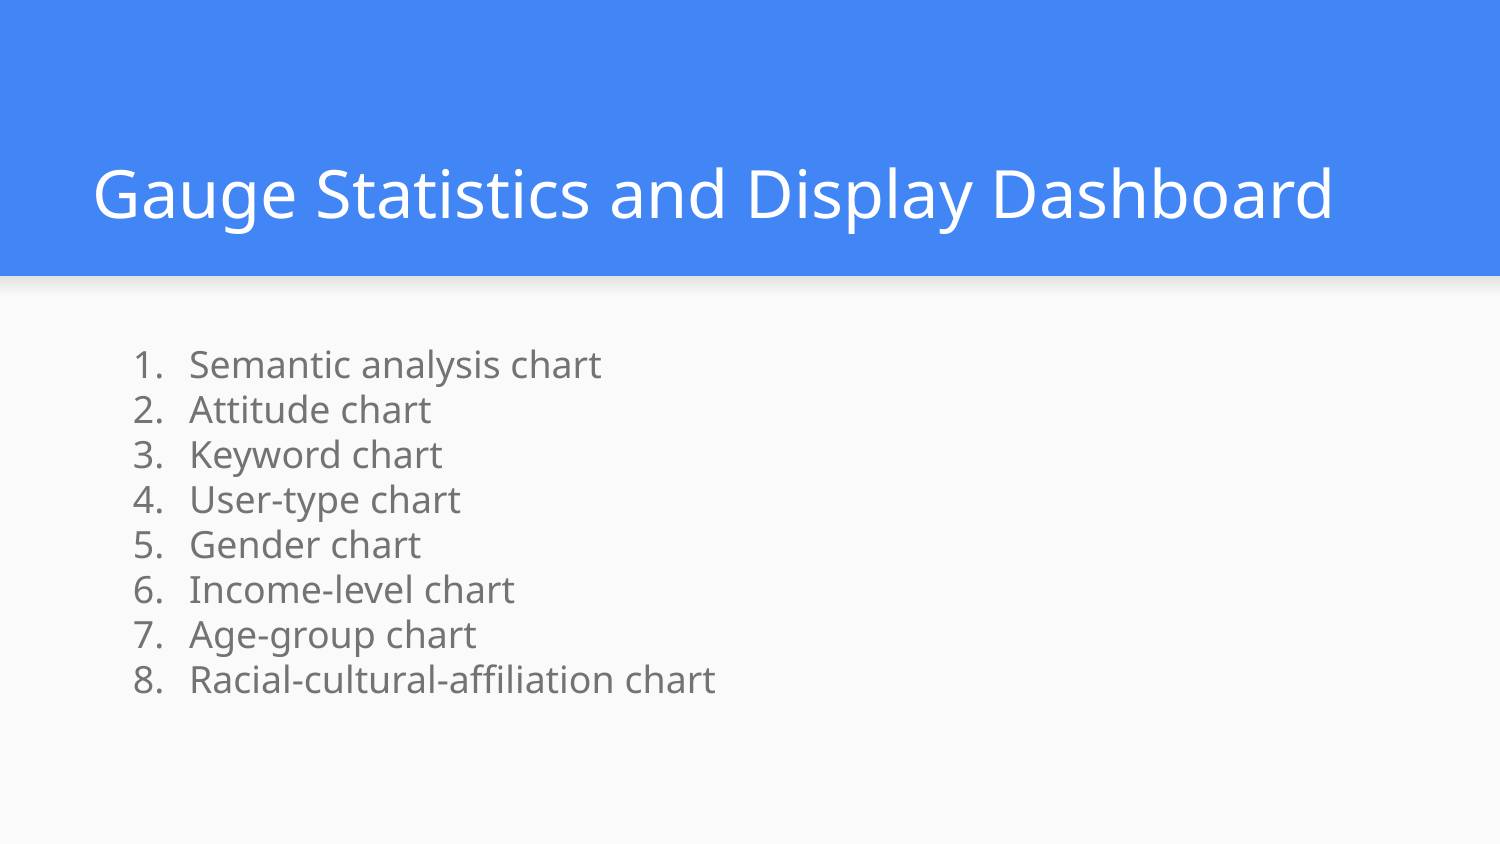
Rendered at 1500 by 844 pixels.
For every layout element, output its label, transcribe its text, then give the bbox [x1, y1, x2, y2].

title Gauge Statistics and Display Dashboard [77, 121, 1427, 248]
text_box Semantic analysis chart Attitude chart Keyword chart User-type chart Gender chart Income-level chart Age-group chart Racial-cultural-affiliation chart 写一下为什么做这些图，有什么意义，能为用户提供什么样的帮助 然后投屏展示一下这些图 别用gpt3.5 (好的哥) [99, 325, 1401, 402]
